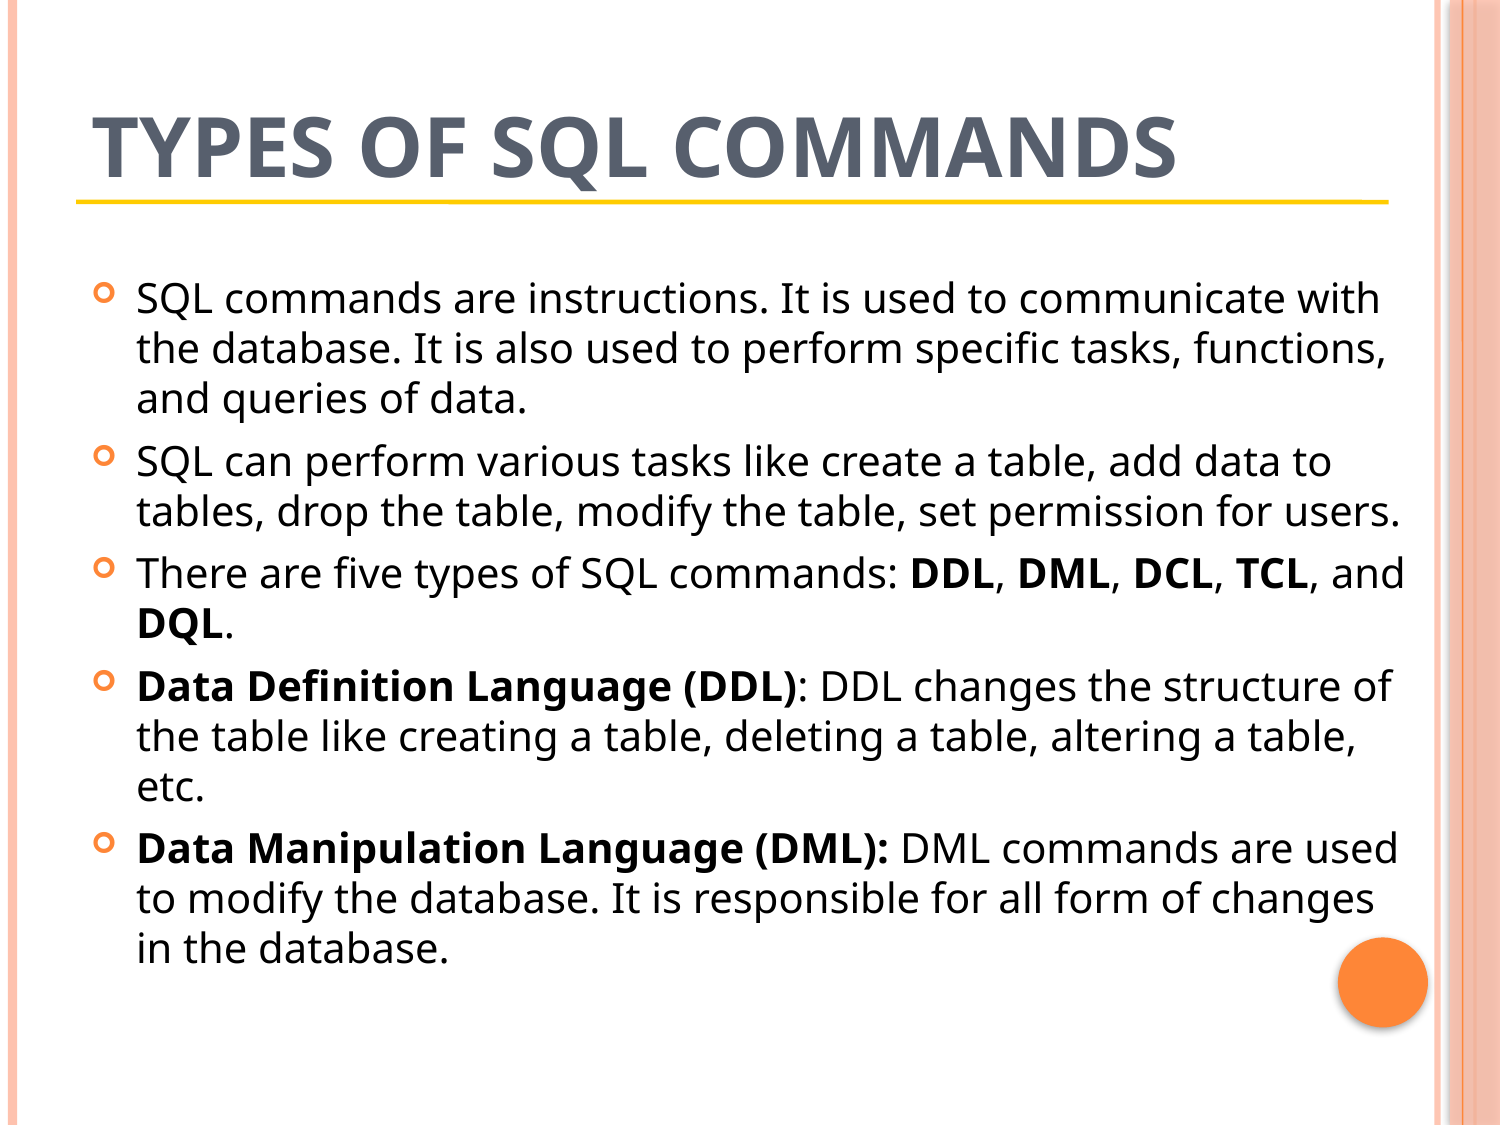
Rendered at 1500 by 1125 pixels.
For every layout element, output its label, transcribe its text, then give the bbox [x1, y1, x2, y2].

list SQL commands are instructions. It is used to communicate with the database. It is also used to perform specific tasks, functions, and queries of data. SQL can perform various tasks like create a table, add data to tables, drop the table, modify the table, set permission for users. There are five types of SQL commands: DDL, DML, DCL, TCL, and DQL. Data Definition Language (DDL): DDL changes the structure of the table like creating a table, deleting a table, altering a table, etc. Data Manipulation Language (DML): DML commands are used to modify the database. It is responsible for all form of changes in the database. [76, 201, 1427, 1111]
title types of SQL commands [76, 14, 1302, 198]
